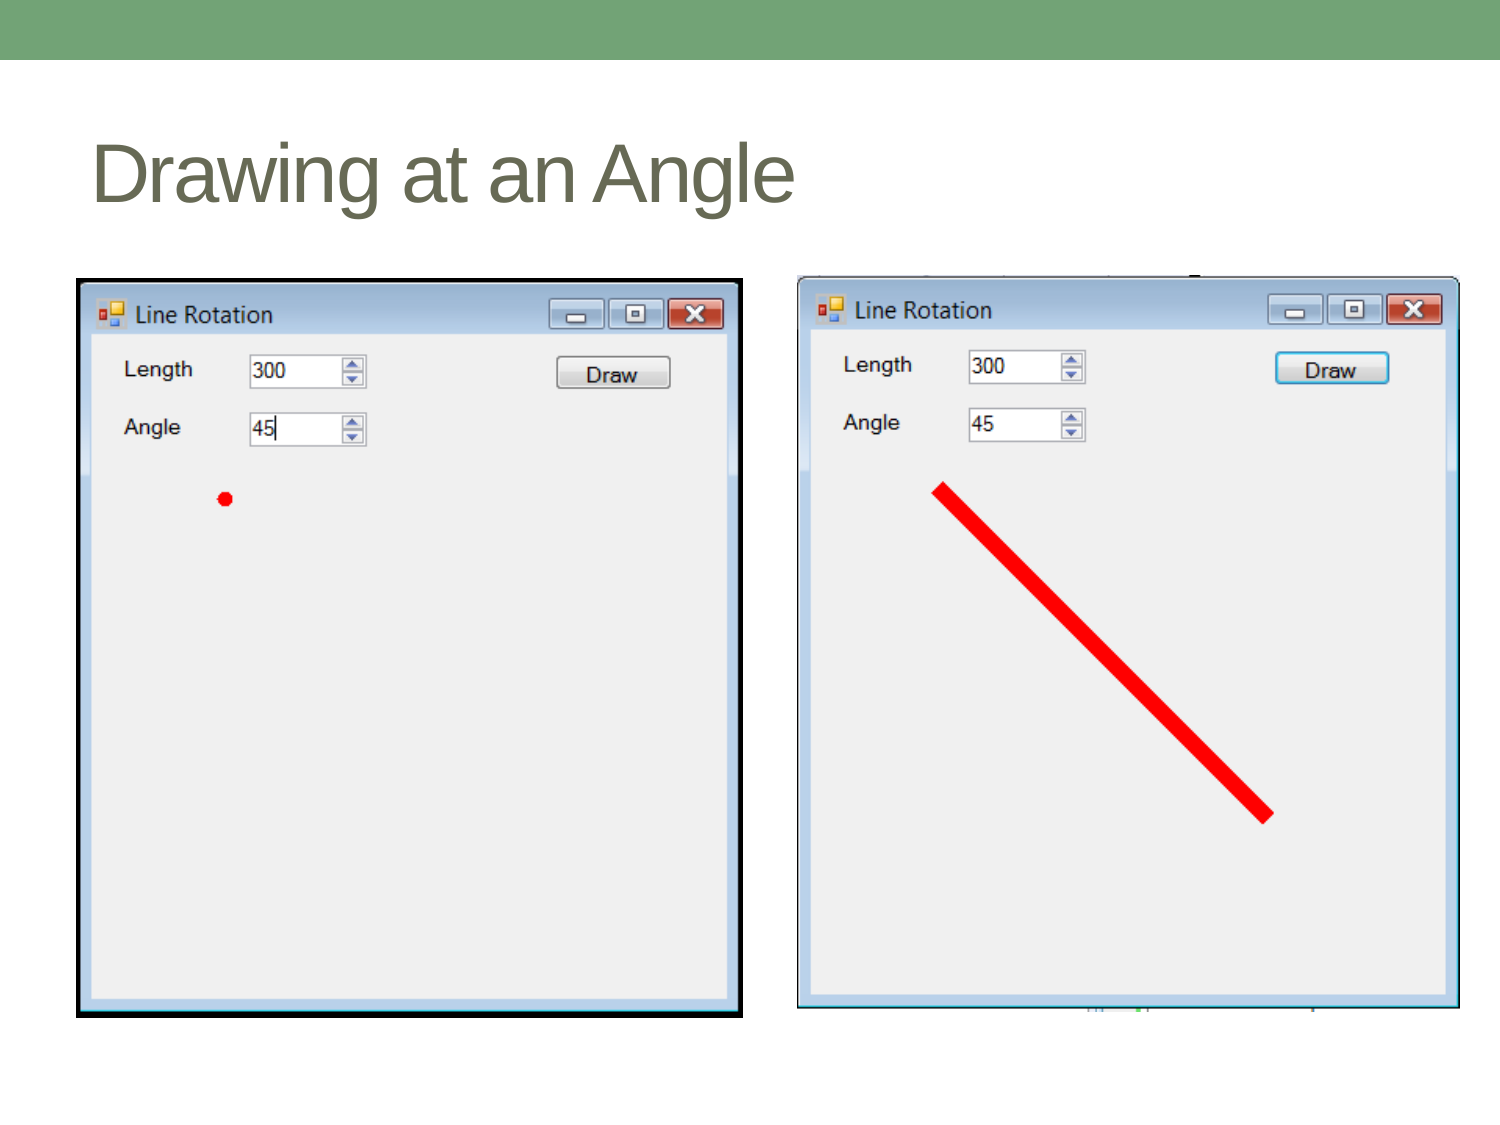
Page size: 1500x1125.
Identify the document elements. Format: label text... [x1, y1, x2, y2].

picture [76, 278, 743, 1019]
title Drawing at an Angle [75, 87, 1425, 250]
picture [796, 275, 1460, 1012]
